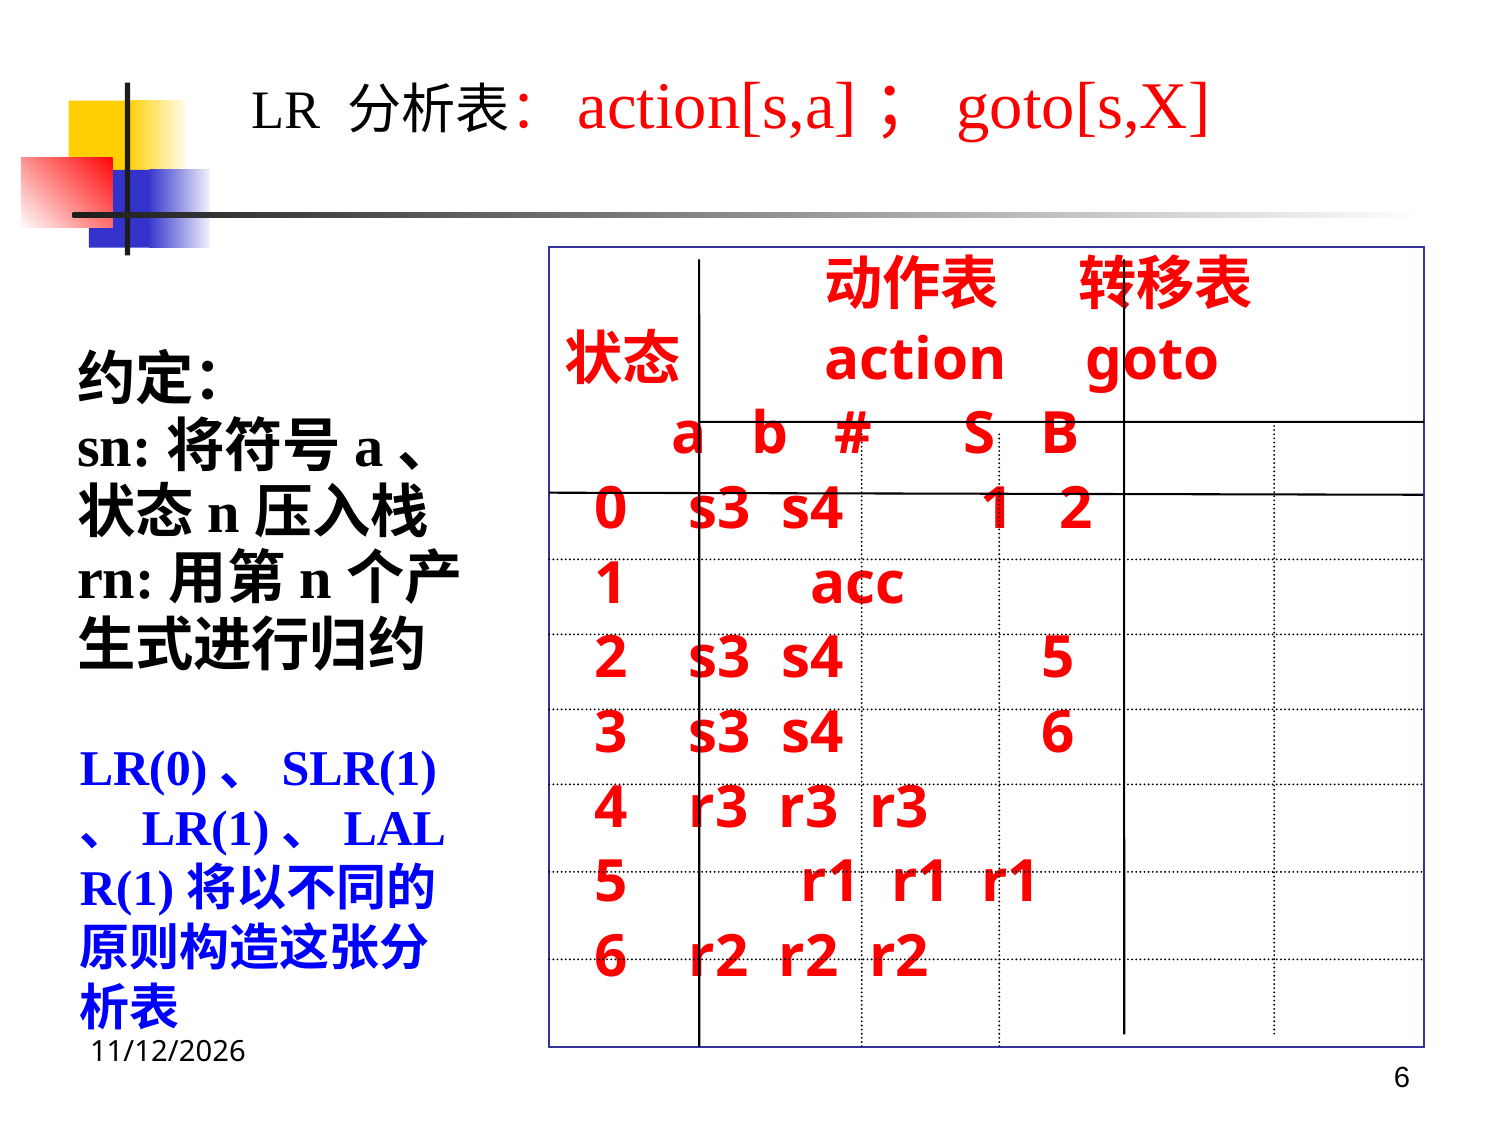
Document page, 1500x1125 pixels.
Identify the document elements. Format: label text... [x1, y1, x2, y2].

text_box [549, 246, 1425, 1047]
slide_number 6 [1074, 1051, 1426, 1125]
text_box LR(0)、SLR(1)、LR(1)、LALR(1)将以不同的原则构造这张分析表 [65, 727, 491, 1043]
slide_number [74, 1043, 426, 1103]
title LR 分析表：action[s,a]；goto[s,X] [236, 63, 1444, 139]
text_box 约定： sn:将符号a、状态n压入栈 rn:用第n个产生式进行归约 [62, 339, 513, 686]
